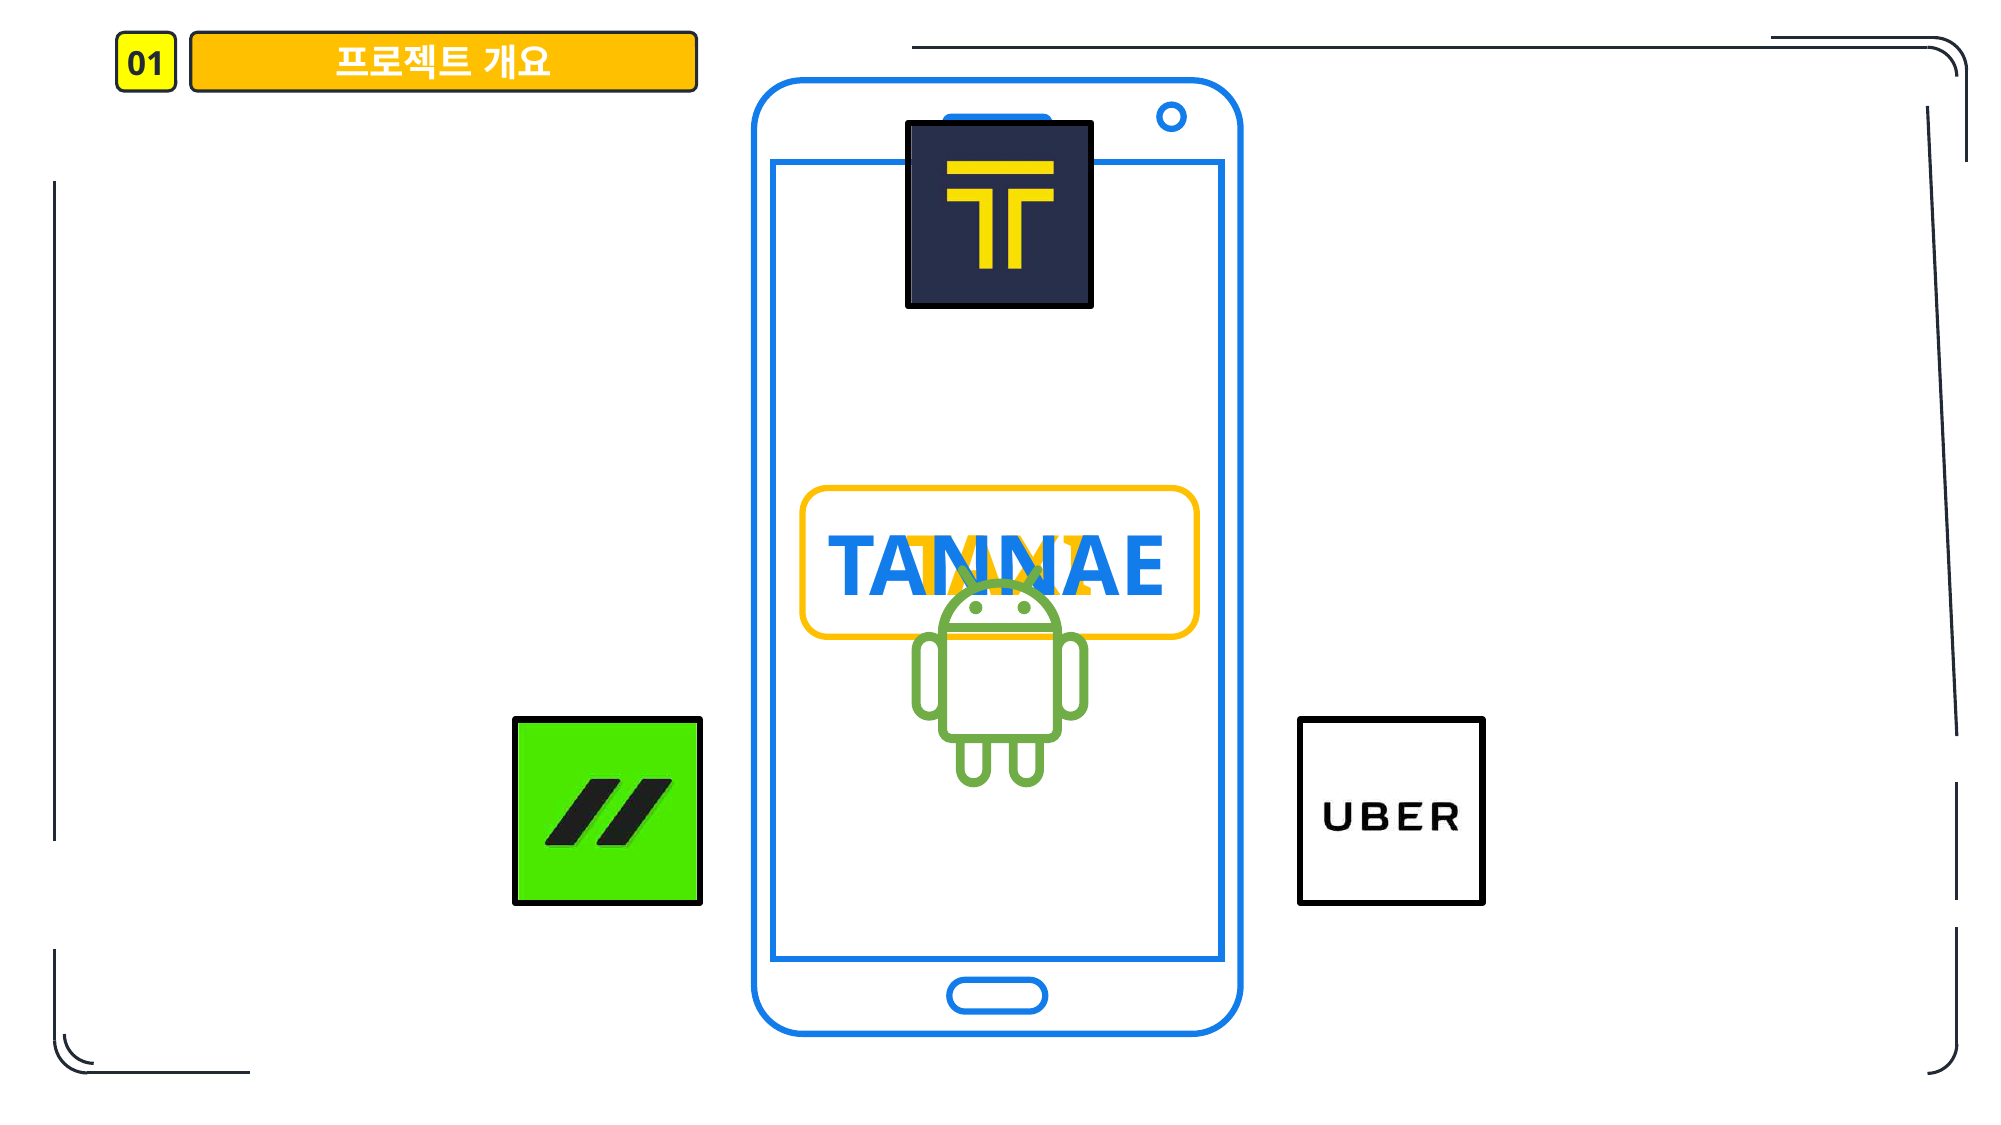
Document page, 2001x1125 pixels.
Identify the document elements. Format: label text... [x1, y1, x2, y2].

text_box 01 [116, 31, 176, 37]
picture [1303, 722, 1480, 900]
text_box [54, 37, 1967, 1074]
text_box 프로젝트 개요 [190, 31, 698, 37]
picture [518, 722, 697, 900]
picture [911, 125, 1089, 303]
